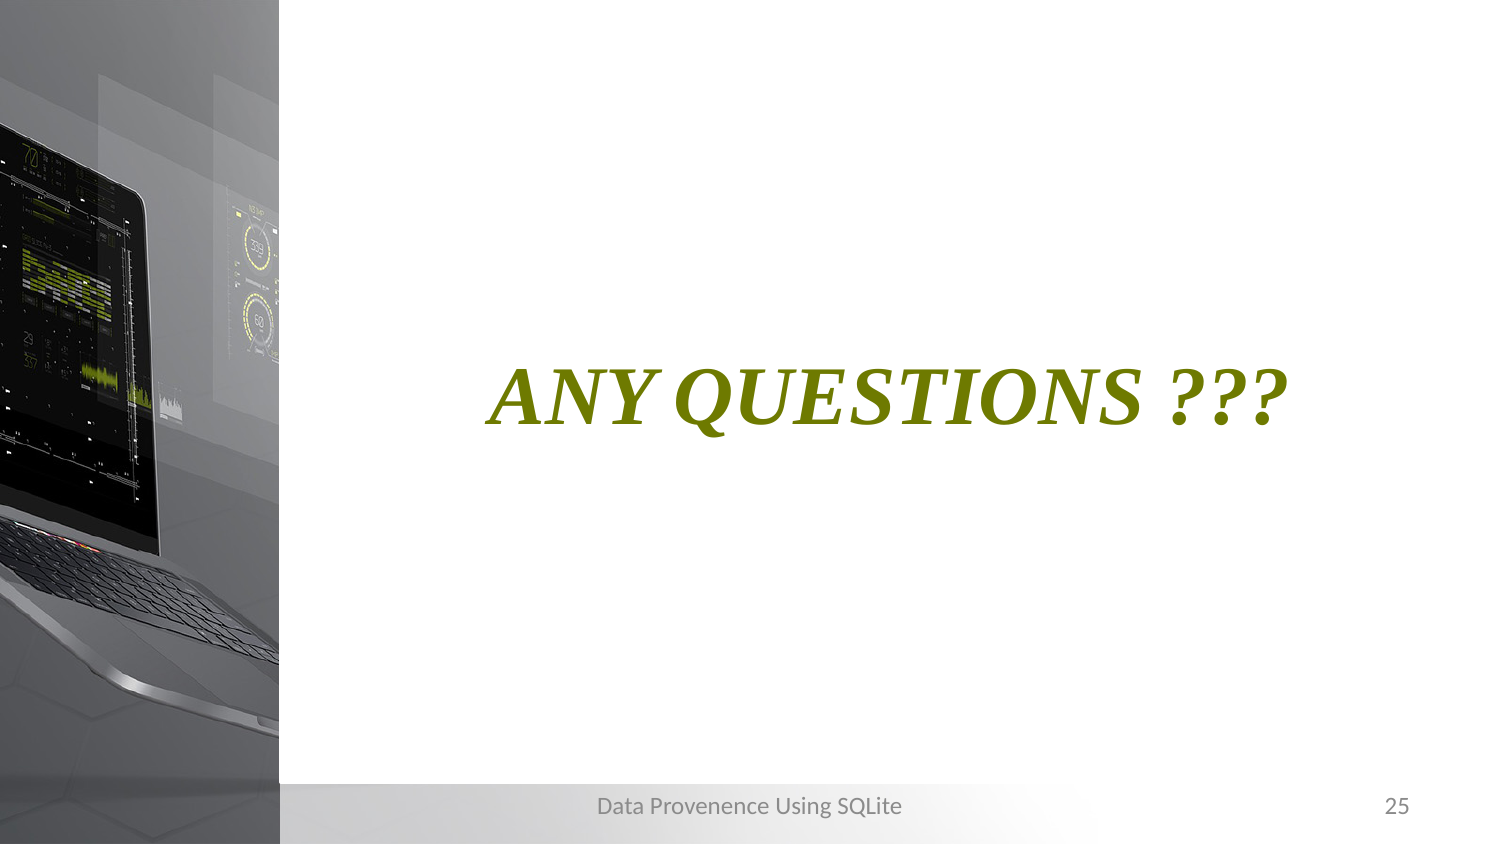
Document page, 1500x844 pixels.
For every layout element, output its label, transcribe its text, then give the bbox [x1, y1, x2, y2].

slide_number 25 [1074, 782, 1425, 827]
title ANY QUESTIONS ??? [279, 0, 1500, 784]
footer Data Provenence Using SQLite [512, 782, 988, 827]
picture [0, 0, 1500, 844]
